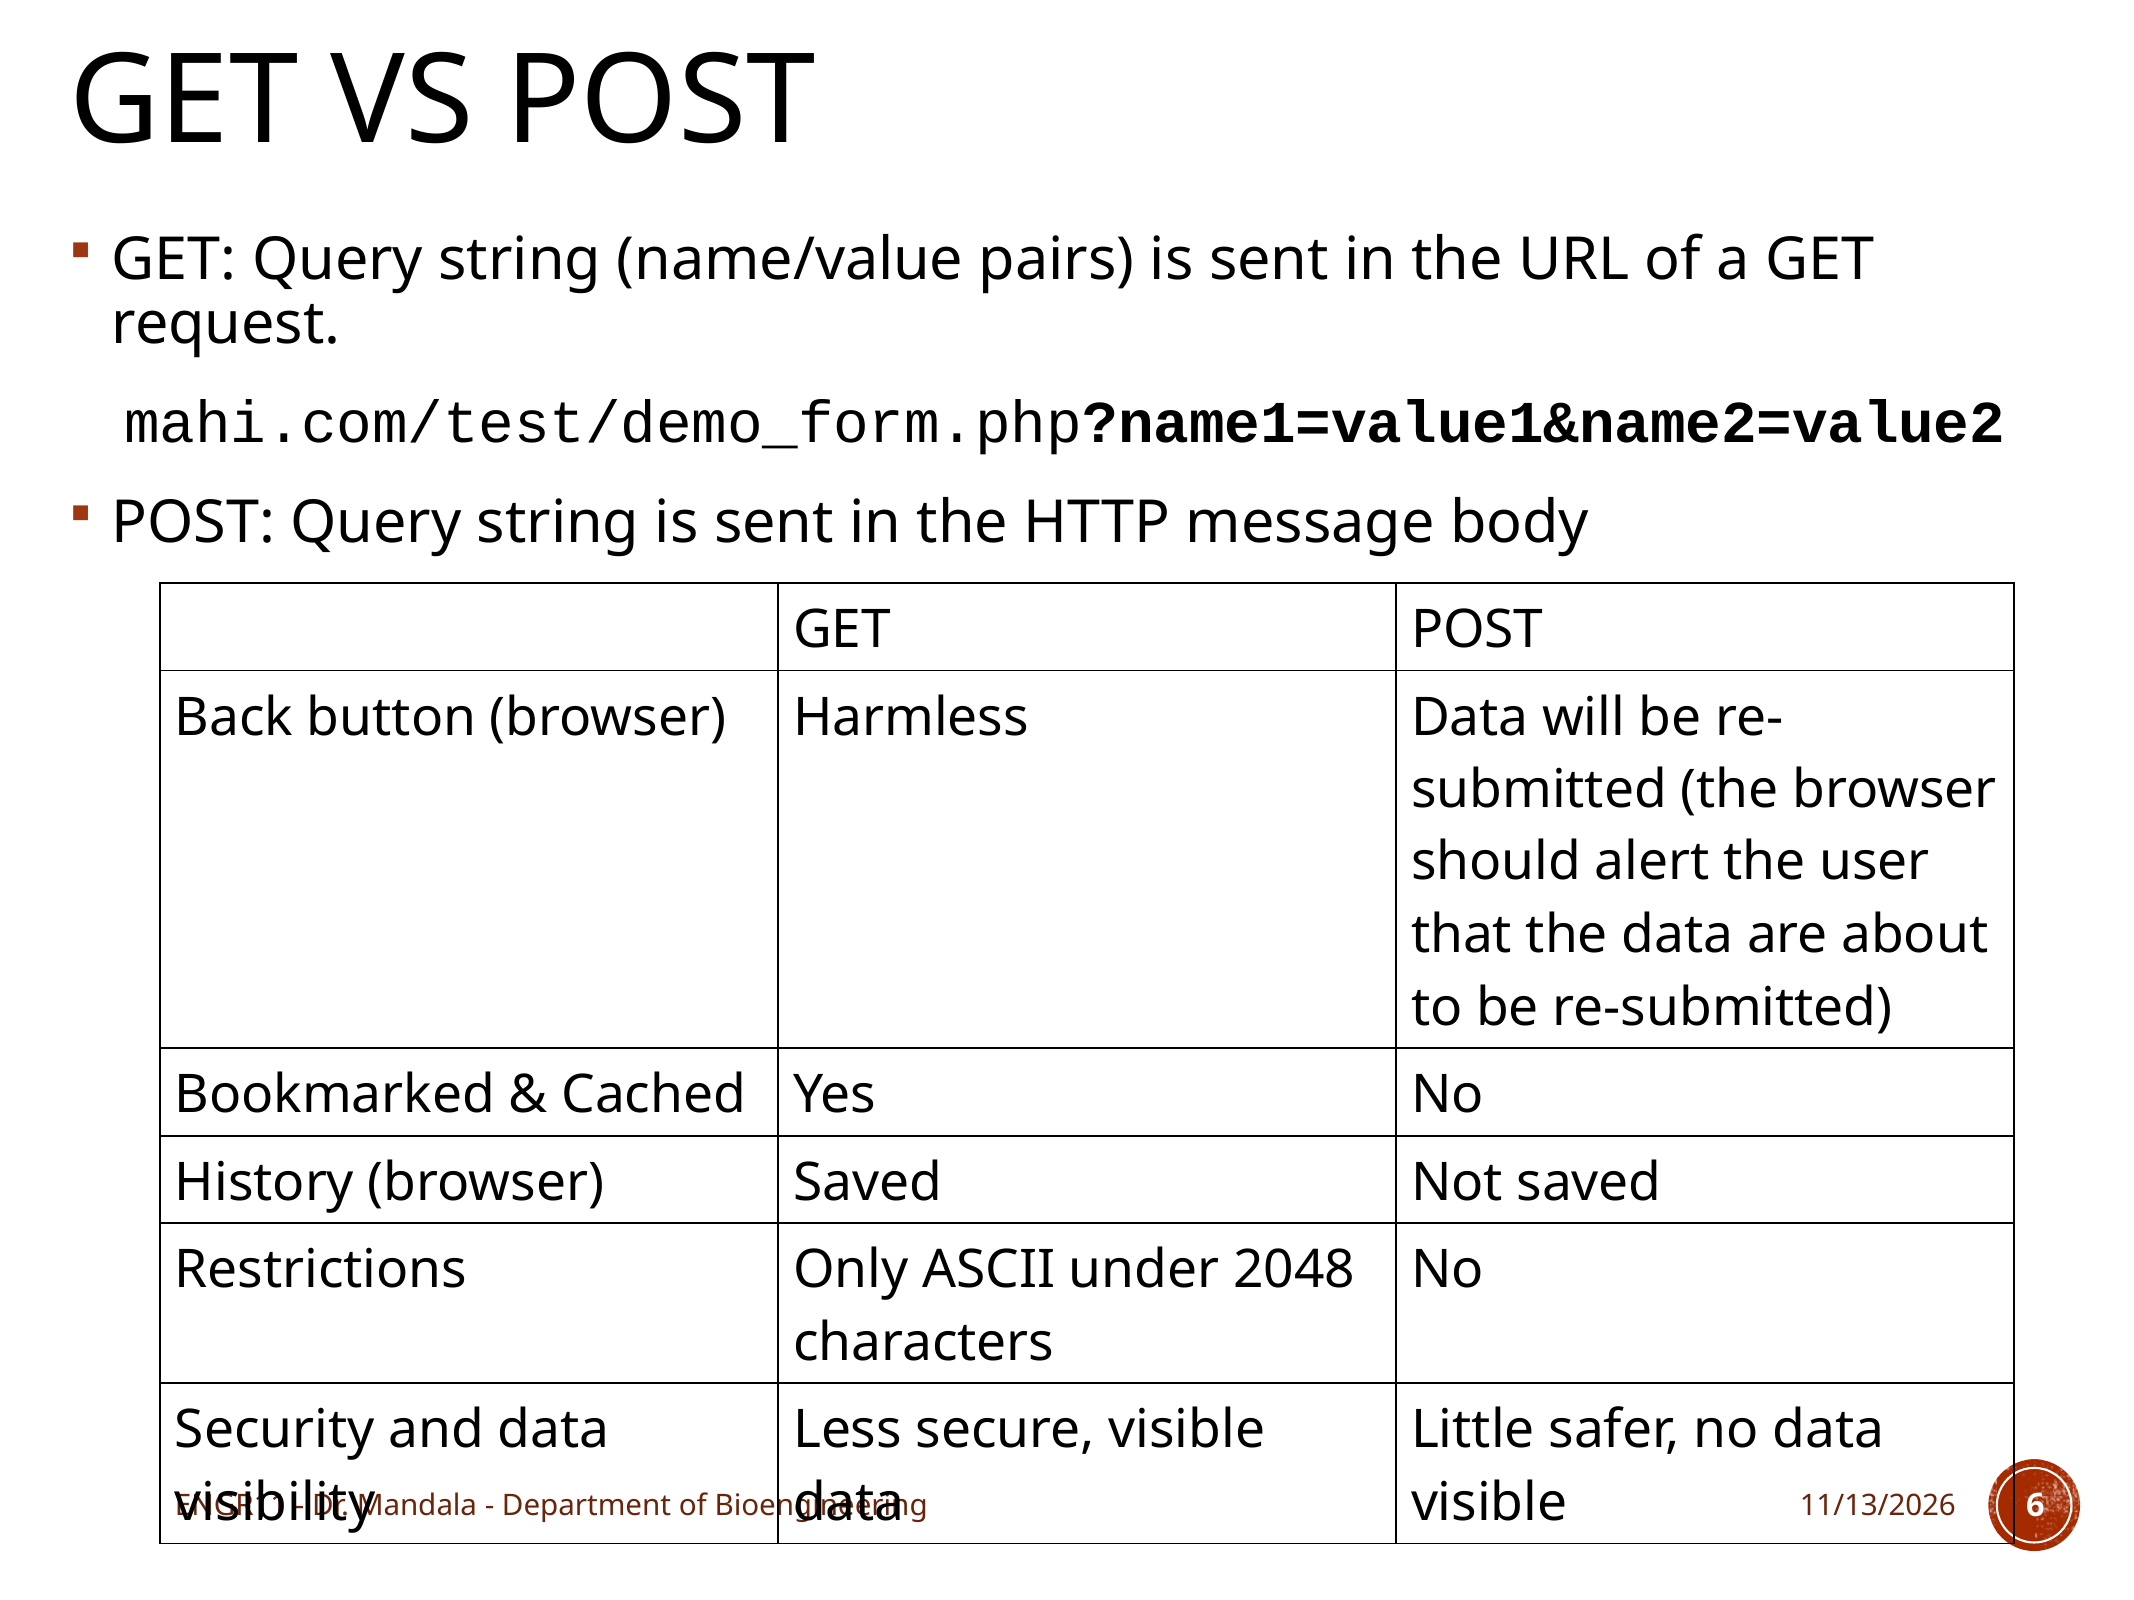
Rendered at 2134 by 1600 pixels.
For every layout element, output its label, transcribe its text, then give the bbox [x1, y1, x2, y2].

table_cell Restrictions [161, 1224, 777, 1382]
table_cell Little safer, no data visible [1397, 1384, 2013, 1543]
list GET: Query string (name/value pairs) is sent in the URL of a GET request. mahi.com/test/demo_form.php?name1=value1&name2=value2 POST: Query string is sent in the HTTP message body [54, 220, 2092, 1440]
table_cell Data will be re-submitted (the browser should alert the user that the data are about to be re-submitted) [1397, 671, 2013, 1047]
table_cell Not saved [1397, 1137, 2013, 1222]
table_cell Only ASCII under 2048 characters [779, 1224, 1395, 1382]
title GET vs POST [54, 0, 2092, 205]
table_cell Less secure, visible data [779, 1384, 1395, 1543]
table_cell Saved [779, 1137, 1395, 1222]
table_cell Yes [779, 1049, 1395, 1135]
table_cell No [1397, 1049, 2013, 1135]
table_cell No [1397, 1224, 2013, 1382]
table_header GET [779, 584, 1395, 670]
table_header POST [1397, 584, 2013, 670]
table_cell Security and data visibility [161, 1384, 777, 1543]
table_cell History (browser) [161, 1137, 777, 1222]
footer ENGR11 - Dr. Mandala - Department of Bioengineering [159, 1544, 1268, 1549]
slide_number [1398, 1544, 1971, 1549]
table_header [161, 584, 777, 670]
slide_number 6 [1979, 1463, 2092, 1549]
table_cell Back button (browser) [161, 671, 777, 1047]
table_cell Bookmarked & Cached [161, 1049, 777, 1135]
table_cell Harmless [779, 671, 1395, 1047]
